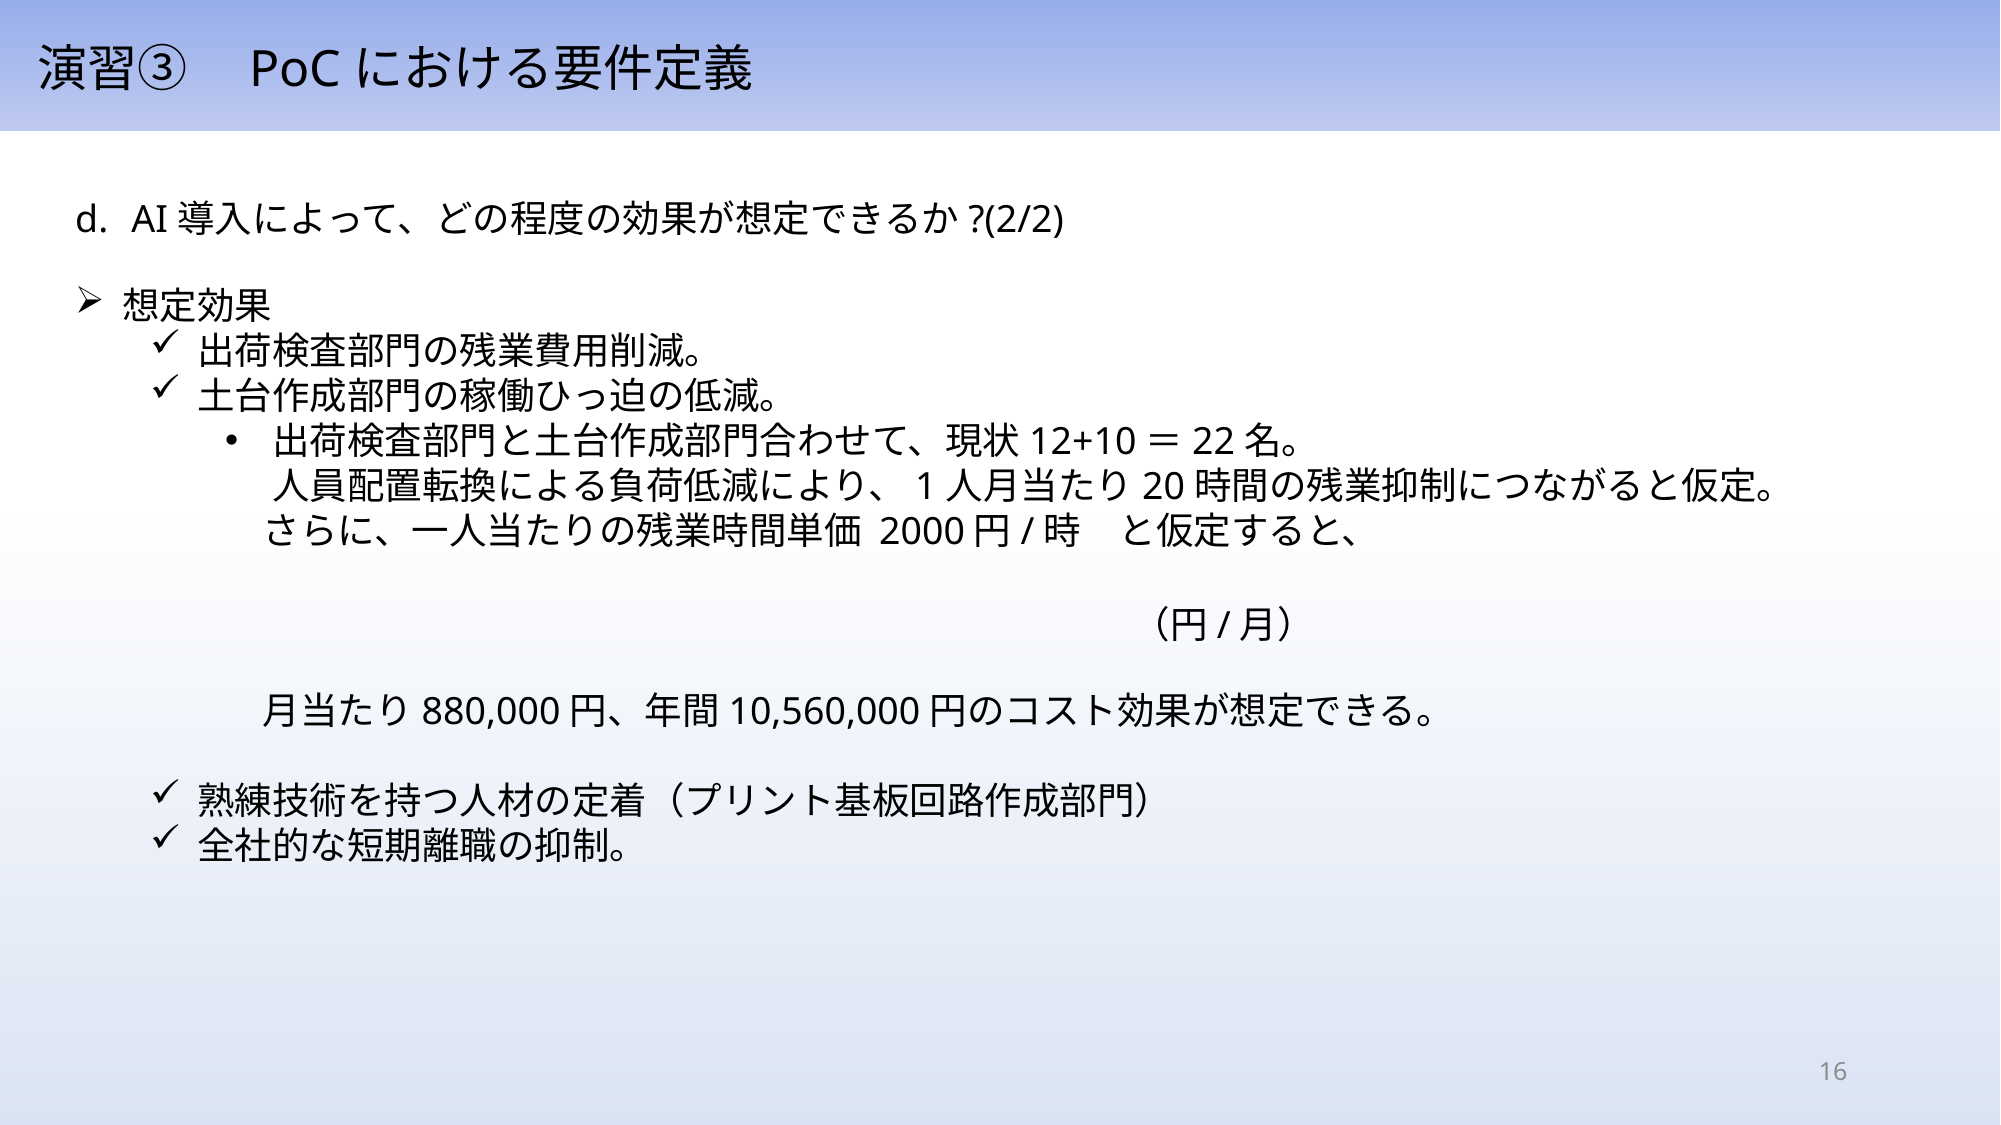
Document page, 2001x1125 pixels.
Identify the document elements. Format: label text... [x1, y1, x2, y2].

text_box AI導入によって、どの程度の効果が想定できるか?(2/2) [60, 187, 1940, 248]
text_box （円/月） [1118, 593, 1353, 654]
text_box 演習③ PoCにおける要件定義 [22, 28, 1332, 104]
slide_number 16 [1412, 1042, 1863, 1103]
